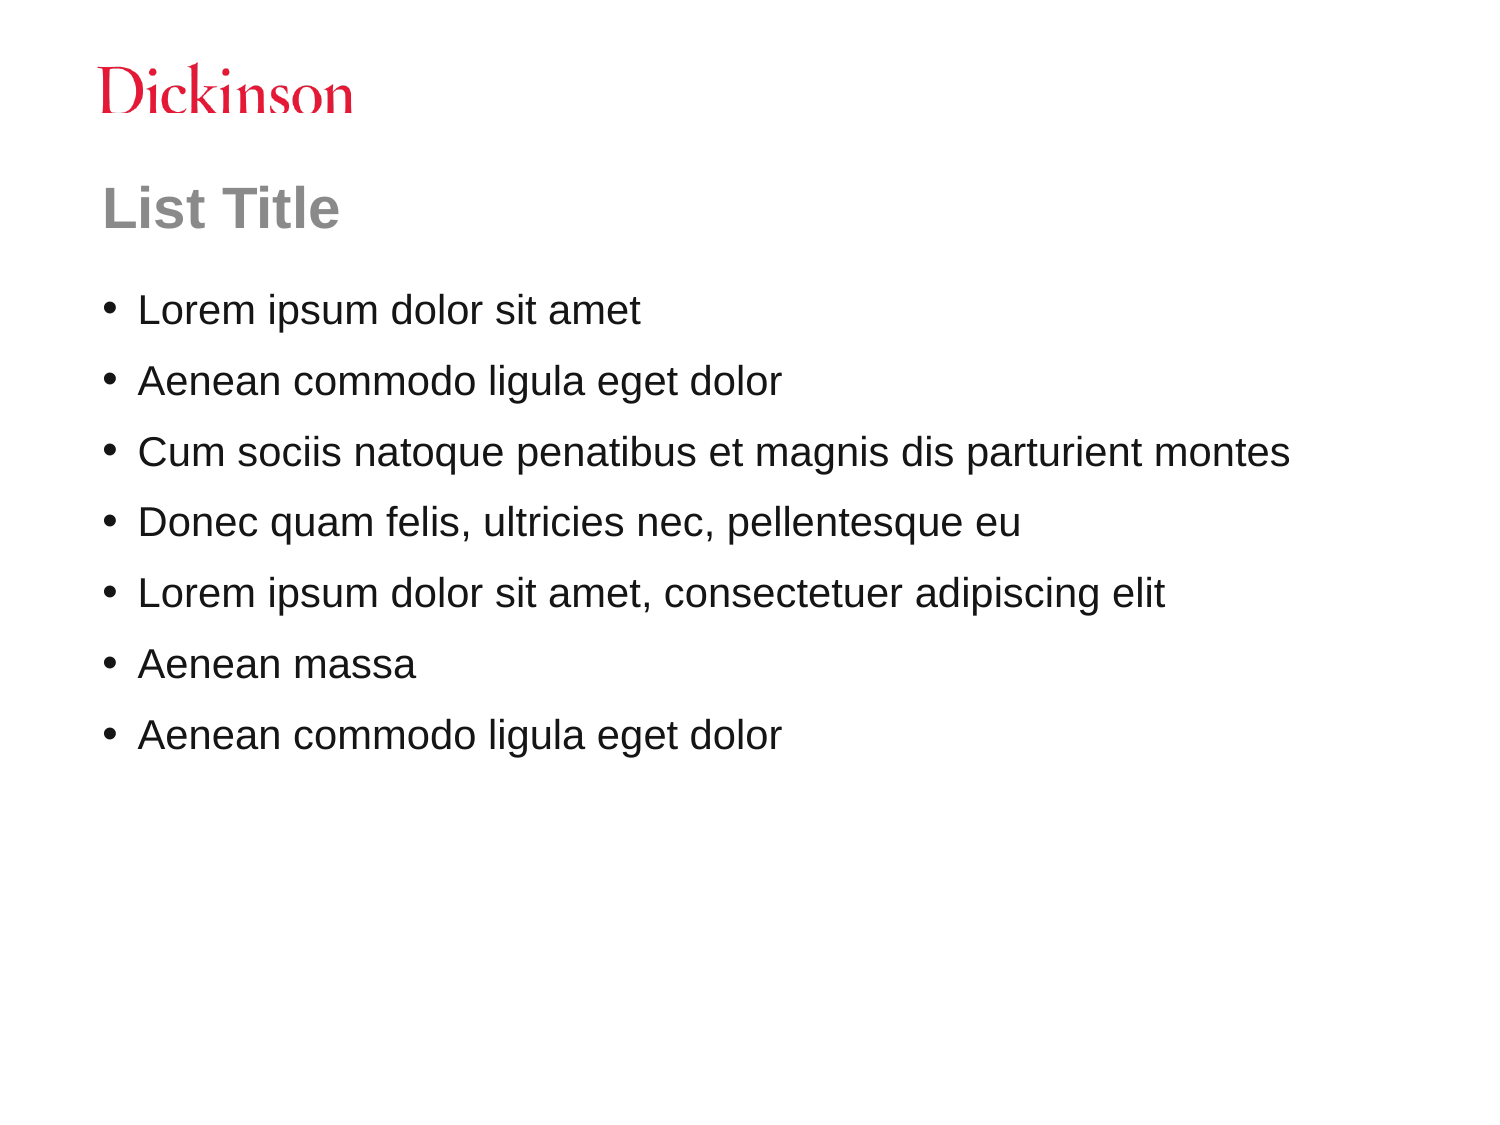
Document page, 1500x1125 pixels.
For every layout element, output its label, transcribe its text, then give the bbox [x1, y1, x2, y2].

text_box List Title [87, 162, 1425, 250]
text_box Lorem ipsum dolor sit amet Aenean commodo ligula eget dolor Cum sociis natoque penatibus et magnis dis parturient montes Donec quam felis, ultricies nec, pellentesque eu Lorem ipsum dolor sit amet, consectetuer adipiscing elit Aenean massa Aenean commodo ligula eget dolor [87, 275, 1425, 1005]
